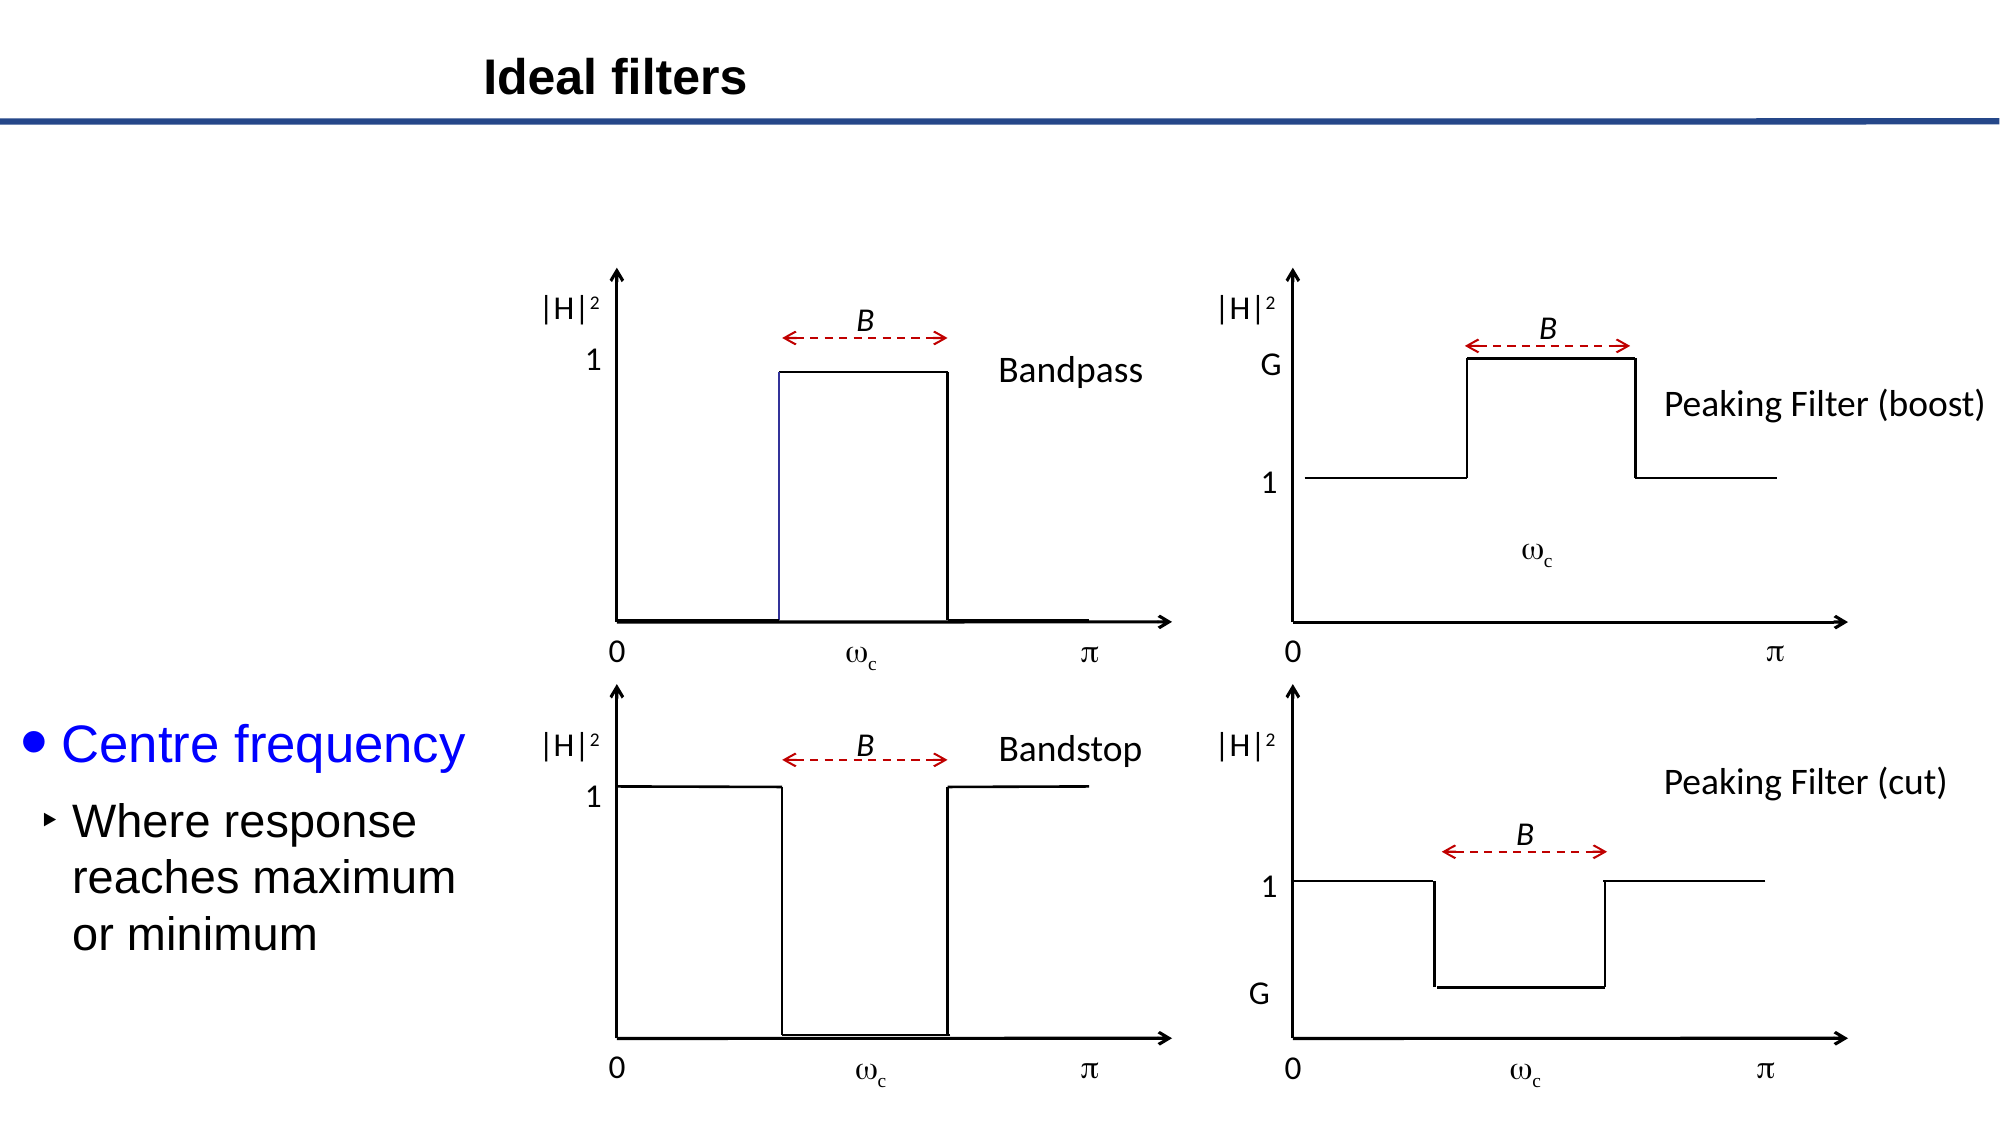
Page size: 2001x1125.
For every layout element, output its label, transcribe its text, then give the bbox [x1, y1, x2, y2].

text_box B [1501, 804, 1550, 851]
text_box p [1066, 1046, 1115, 1093]
text_box wc [840, 1046, 902, 1099]
text_box |H|2 [1199, 715, 1288, 771]
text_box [522, 267, 1173, 678]
text_box Peaking Filter (boost) [1782, 371, 2000, 477]
text_box Bandstop [983, 716, 1158, 776]
text_box Centre frequency Where response reaches maximum or minimum [4, 704, 511, 1125]
text_box wc [1494, 1046, 1556, 1099]
text_box B [1524, 298, 1573, 345]
text_box 1 [570, 766, 612, 822]
text_box 1 [1245, 452, 1288, 508]
text_box 0 [1269, 622, 1317, 677]
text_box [1292, 880, 1766, 988]
text_box |H|2 [1199, 278, 1288, 334]
text_box B [841, 715, 890, 759]
text_box 0 [593, 1038, 641, 1093]
title Ideal filters [474, 0, 1751, 150]
text_box wc [1506, 518, 1568, 579]
text_box 1 [1245, 857, 1288, 912]
text_box p [1751, 631, 1800, 675]
text_box p [1742, 1046, 1791, 1093]
text_box G [1245, 334, 1288, 390]
text_box G [1234, 963, 1285, 1019]
text_box Peaking Filter (cut) [1649, 749, 1963, 810]
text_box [1304, 358, 1778, 479]
text_box 0 [1269, 1038, 1317, 1094]
text_box |H|2 [523, 715, 612, 771]
